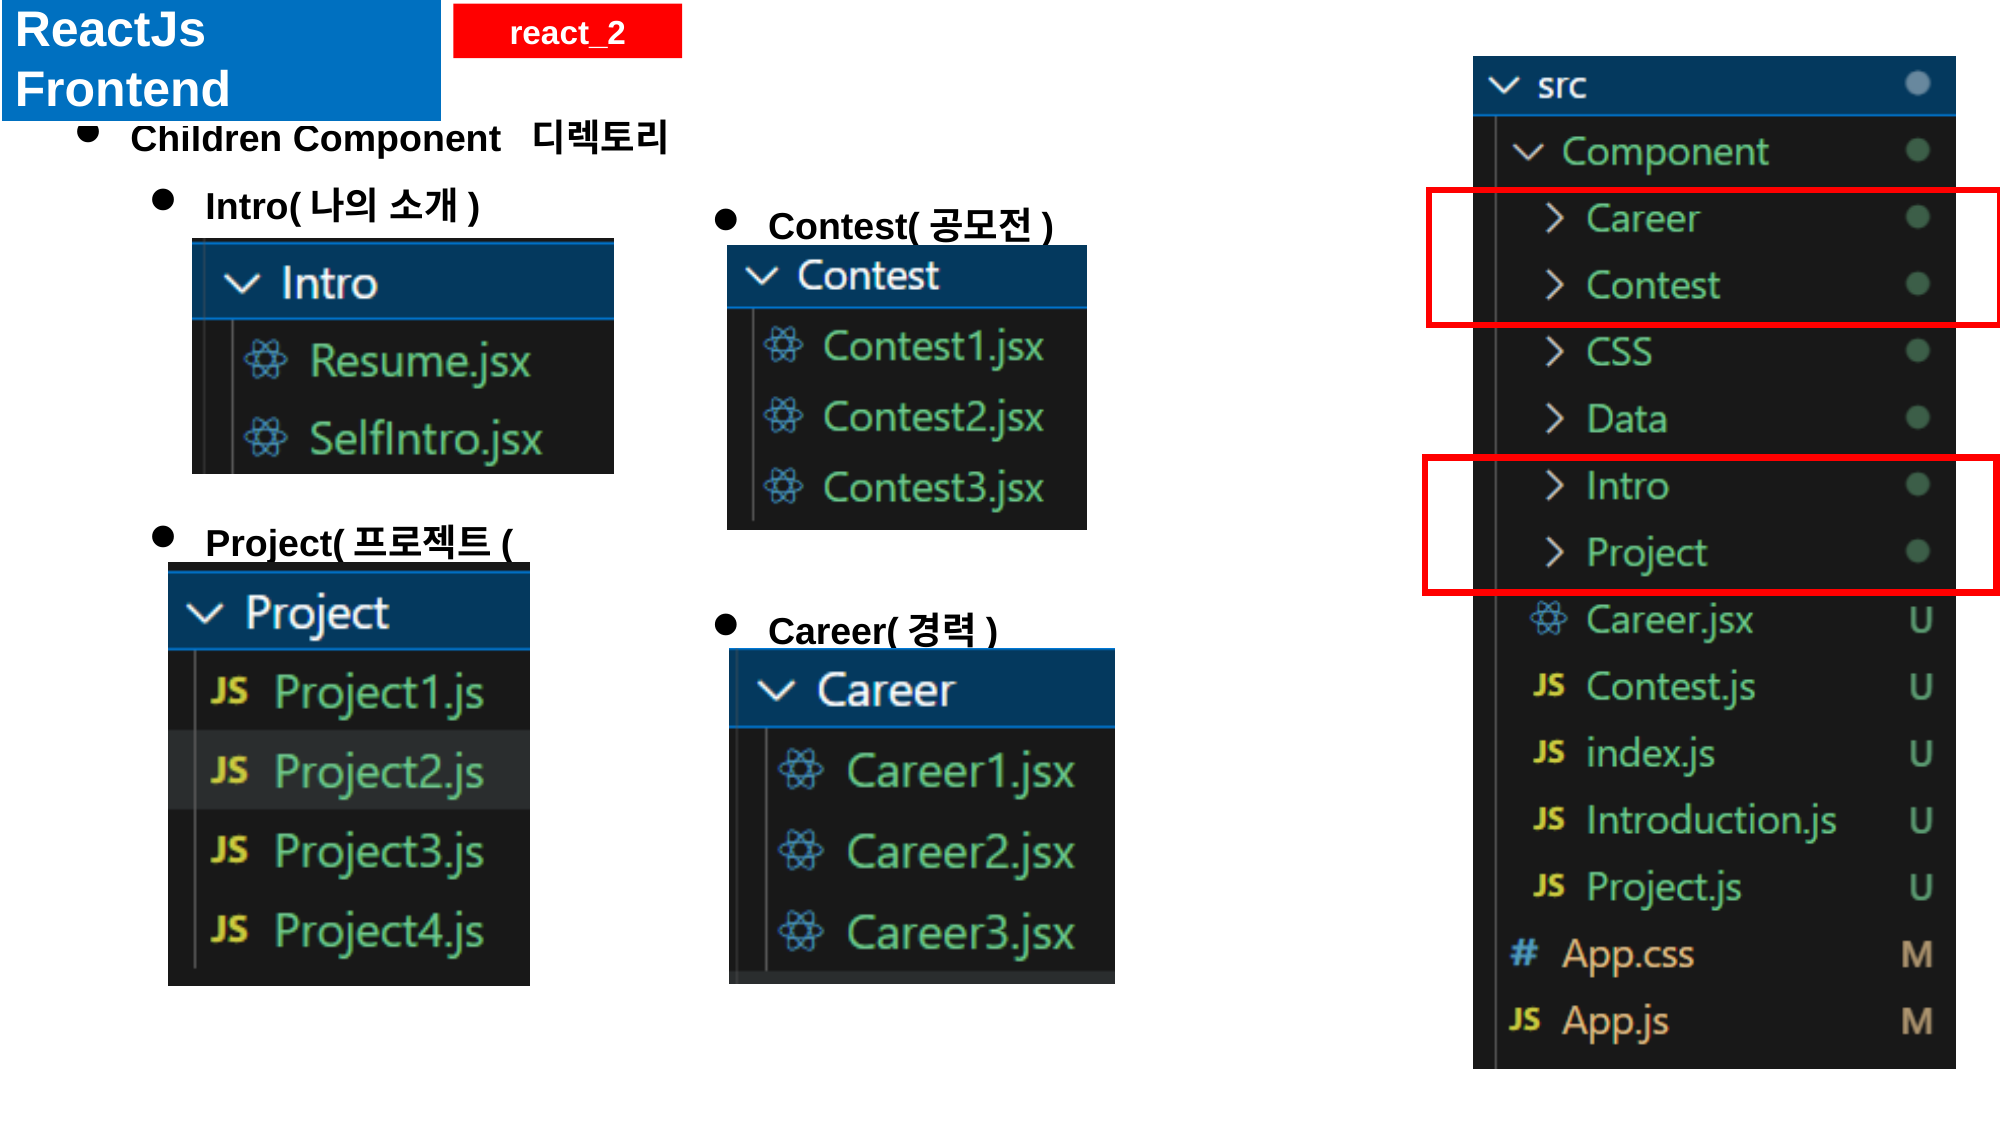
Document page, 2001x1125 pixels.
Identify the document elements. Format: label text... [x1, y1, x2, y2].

text_box [1424, 456, 1473, 594]
picture [727, 245, 1087, 530]
text_box Contest(공모전) Career(경력) [622, 171, 1329, 660]
picture [1473, 56, 1956, 1069]
picture [168, 562, 530, 986]
picture [729, 648, 1115, 984]
text_box ReactJs Frontend [0, 0, 444, 124]
text_box [1956, 456, 1998, 594]
text_box react_2 [453, 3, 683, 59]
text_box Children Component 디렉토리 Intro(나의 소개) Project(프로젝트( [59, 84, 780, 1045]
text_box [1956, 189, 2000, 326]
text_box [1428, 189, 1473, 326]
picture [191, 238, 614, 474]
